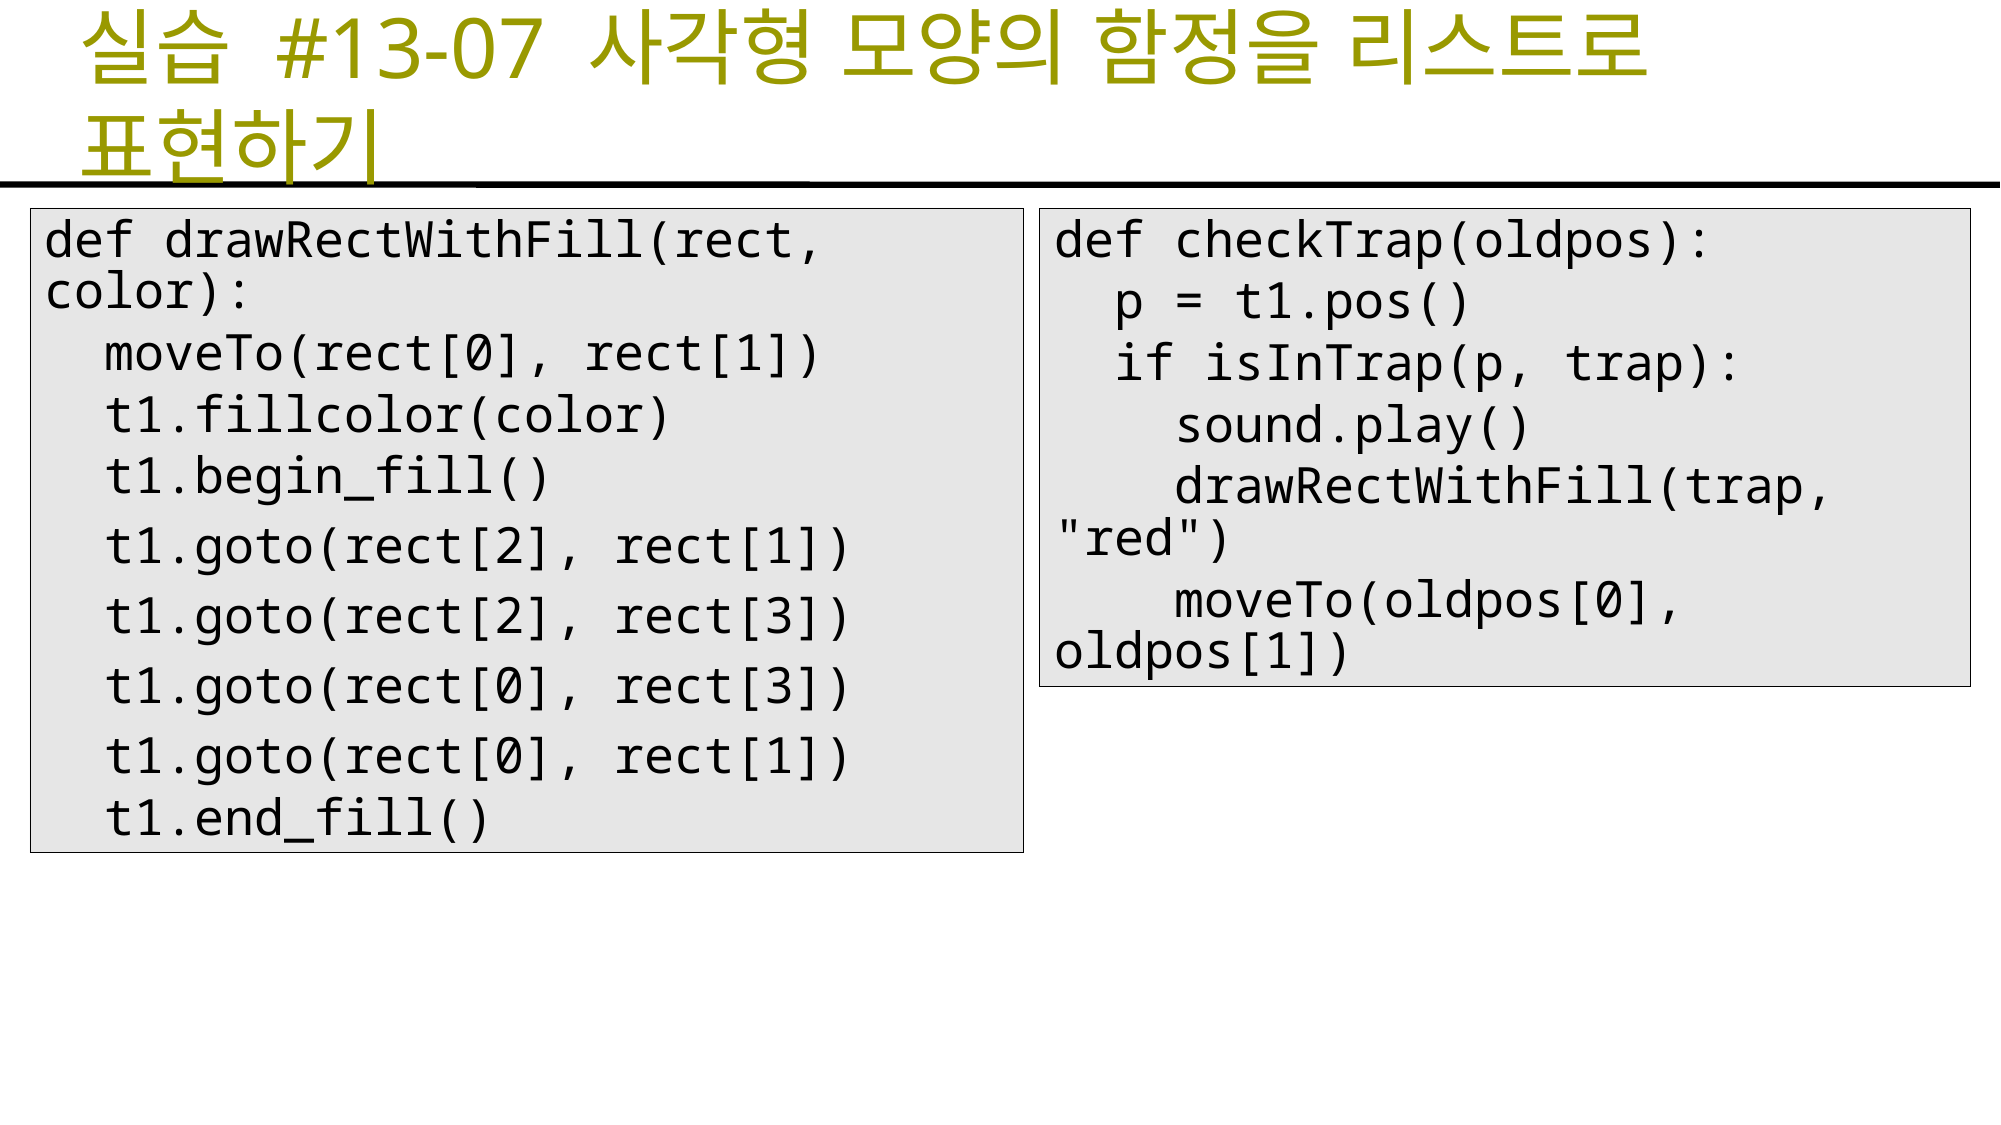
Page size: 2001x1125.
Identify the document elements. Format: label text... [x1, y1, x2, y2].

text_box def checkTrap(oldpos): p = t1.pos() if isInTrap(p, trap): sound.play() drawRectWithFill(trap, "red") moveTo(oldpos[0], oldpos[1]) [1039, 208, 1971, 687]
text_box 실습 #13-07 사각형 모양의 함정을 리스트로 표현하기 [64, 75, 1940, 203]
text_box def drawRectWithFill(rect, color): moveTo(rect[0], rect[1]) t1.fillcolor(color) t1.begin_fill() t1.goto(rect[2], rect[1]) t1.goto(rect[2], rect[3]) t1.goto(rect[0], rect[3]) t1.goto(rect[0], rect[1]) t1.end_fill() [29, 207, 1024, 853]
